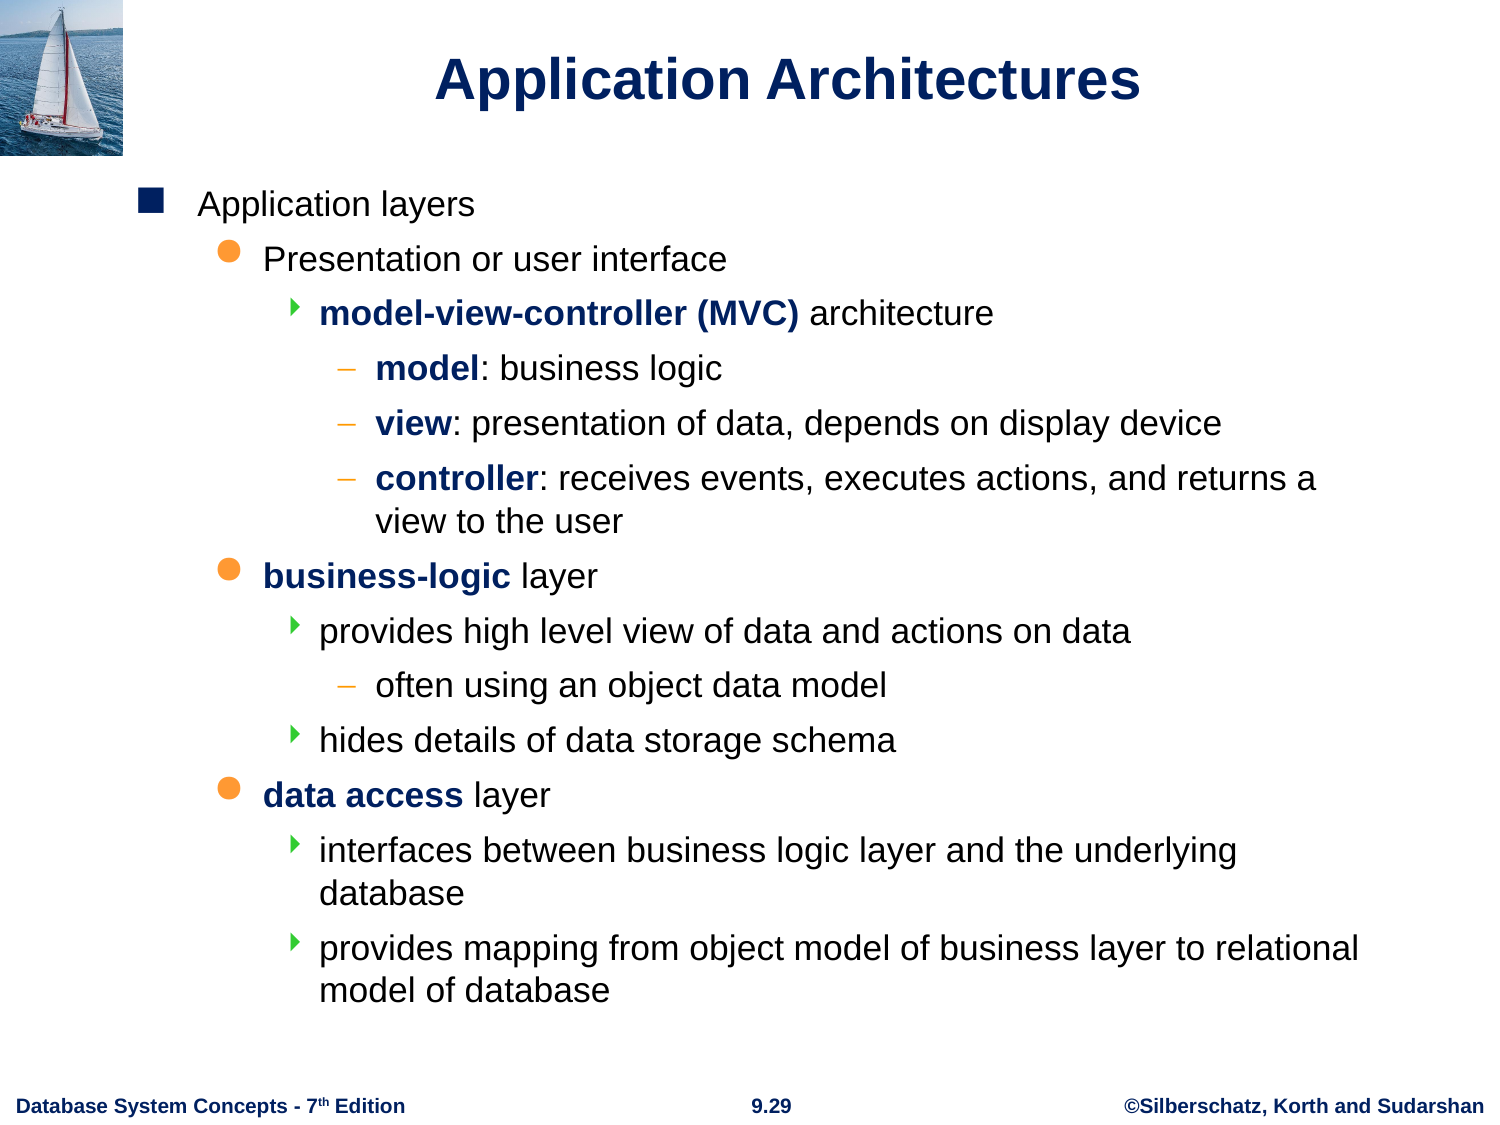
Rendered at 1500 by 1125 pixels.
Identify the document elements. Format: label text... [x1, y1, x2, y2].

picture [0, 0, 123, 156]
list Application layers Presentation or user interface model-view-controller (MVC) architecture model: business logic view: presentation of data, depends on display device controller: receives events, executes actions, and returns a view to the user business-logic layer provides high level view of data and actions on data often using an object data model hides details of data storage schema data access layer interfaces between business logic layer and the underlying database provides mapping from object model of business layer to relational model of database [126, 173, 1396, 1043]
title Application Architectures [125, 18, 1452, 120]
